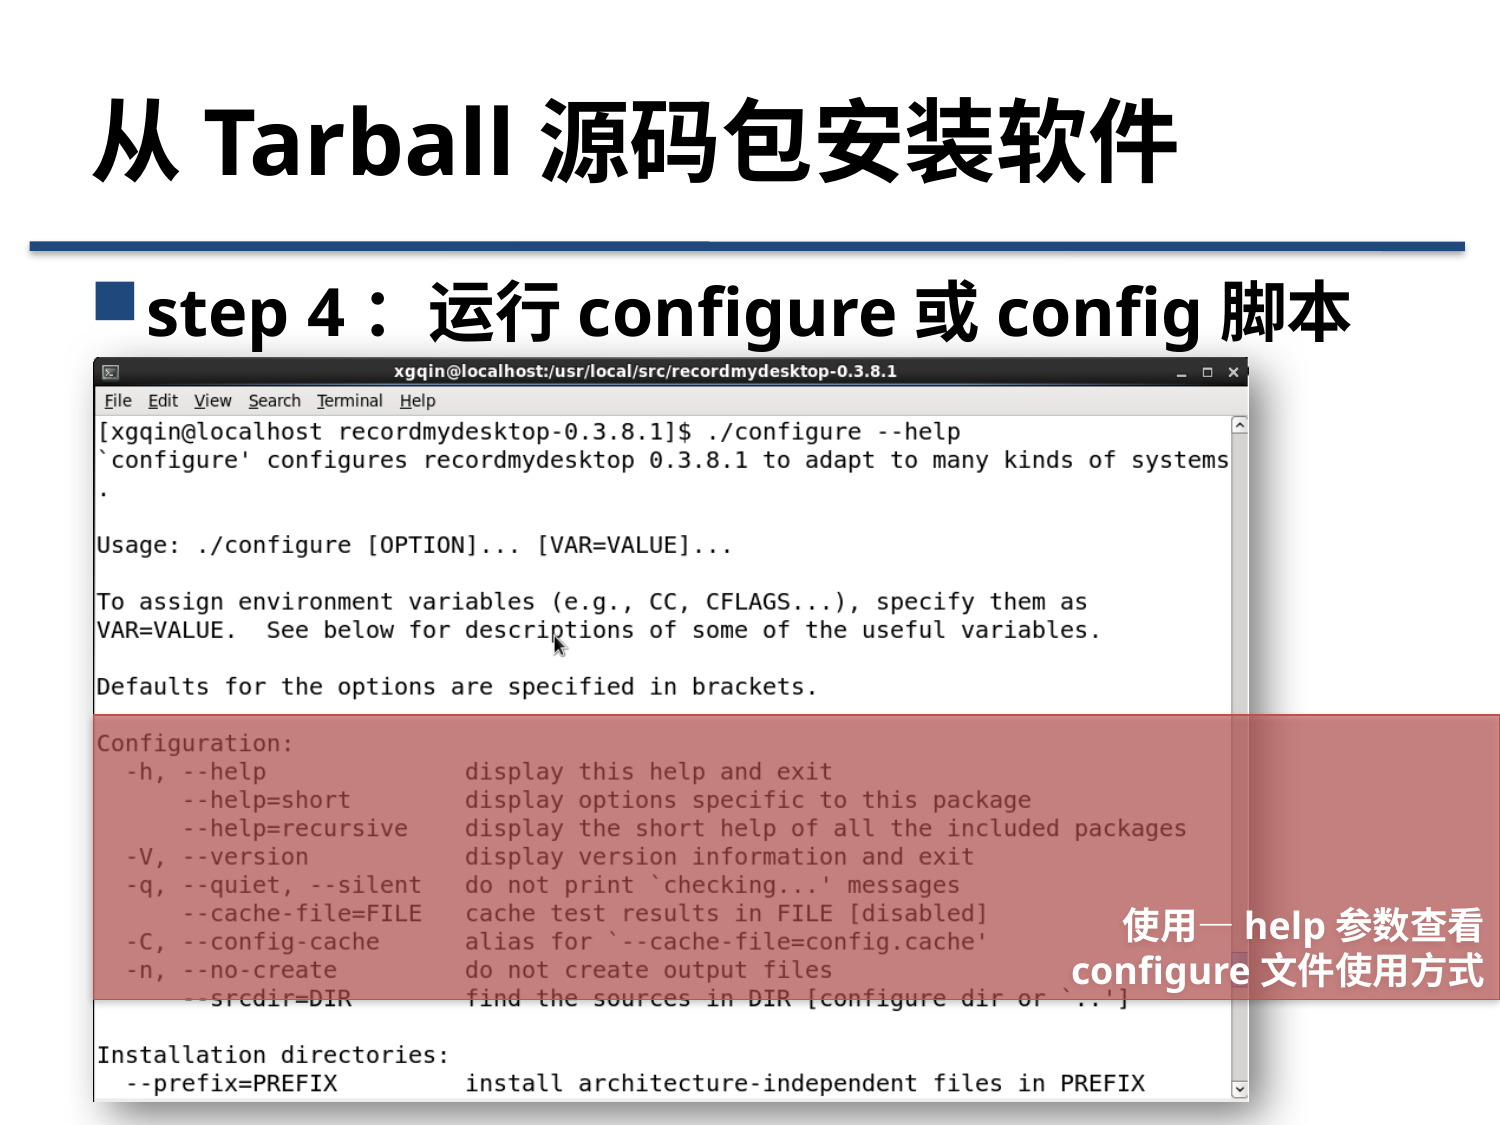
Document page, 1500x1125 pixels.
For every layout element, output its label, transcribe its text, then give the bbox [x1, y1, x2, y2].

text_box 使用—help参数查看 configure文件使用方式 [1252, 714, 1500, 1000]
list step 4：运行configure或config脚本 [74, 262, 1426, 1006]
title 从Tarball源码包安装软件 [74, 44, 1426, 233]
picture [93, 356, 1249, 1102]
